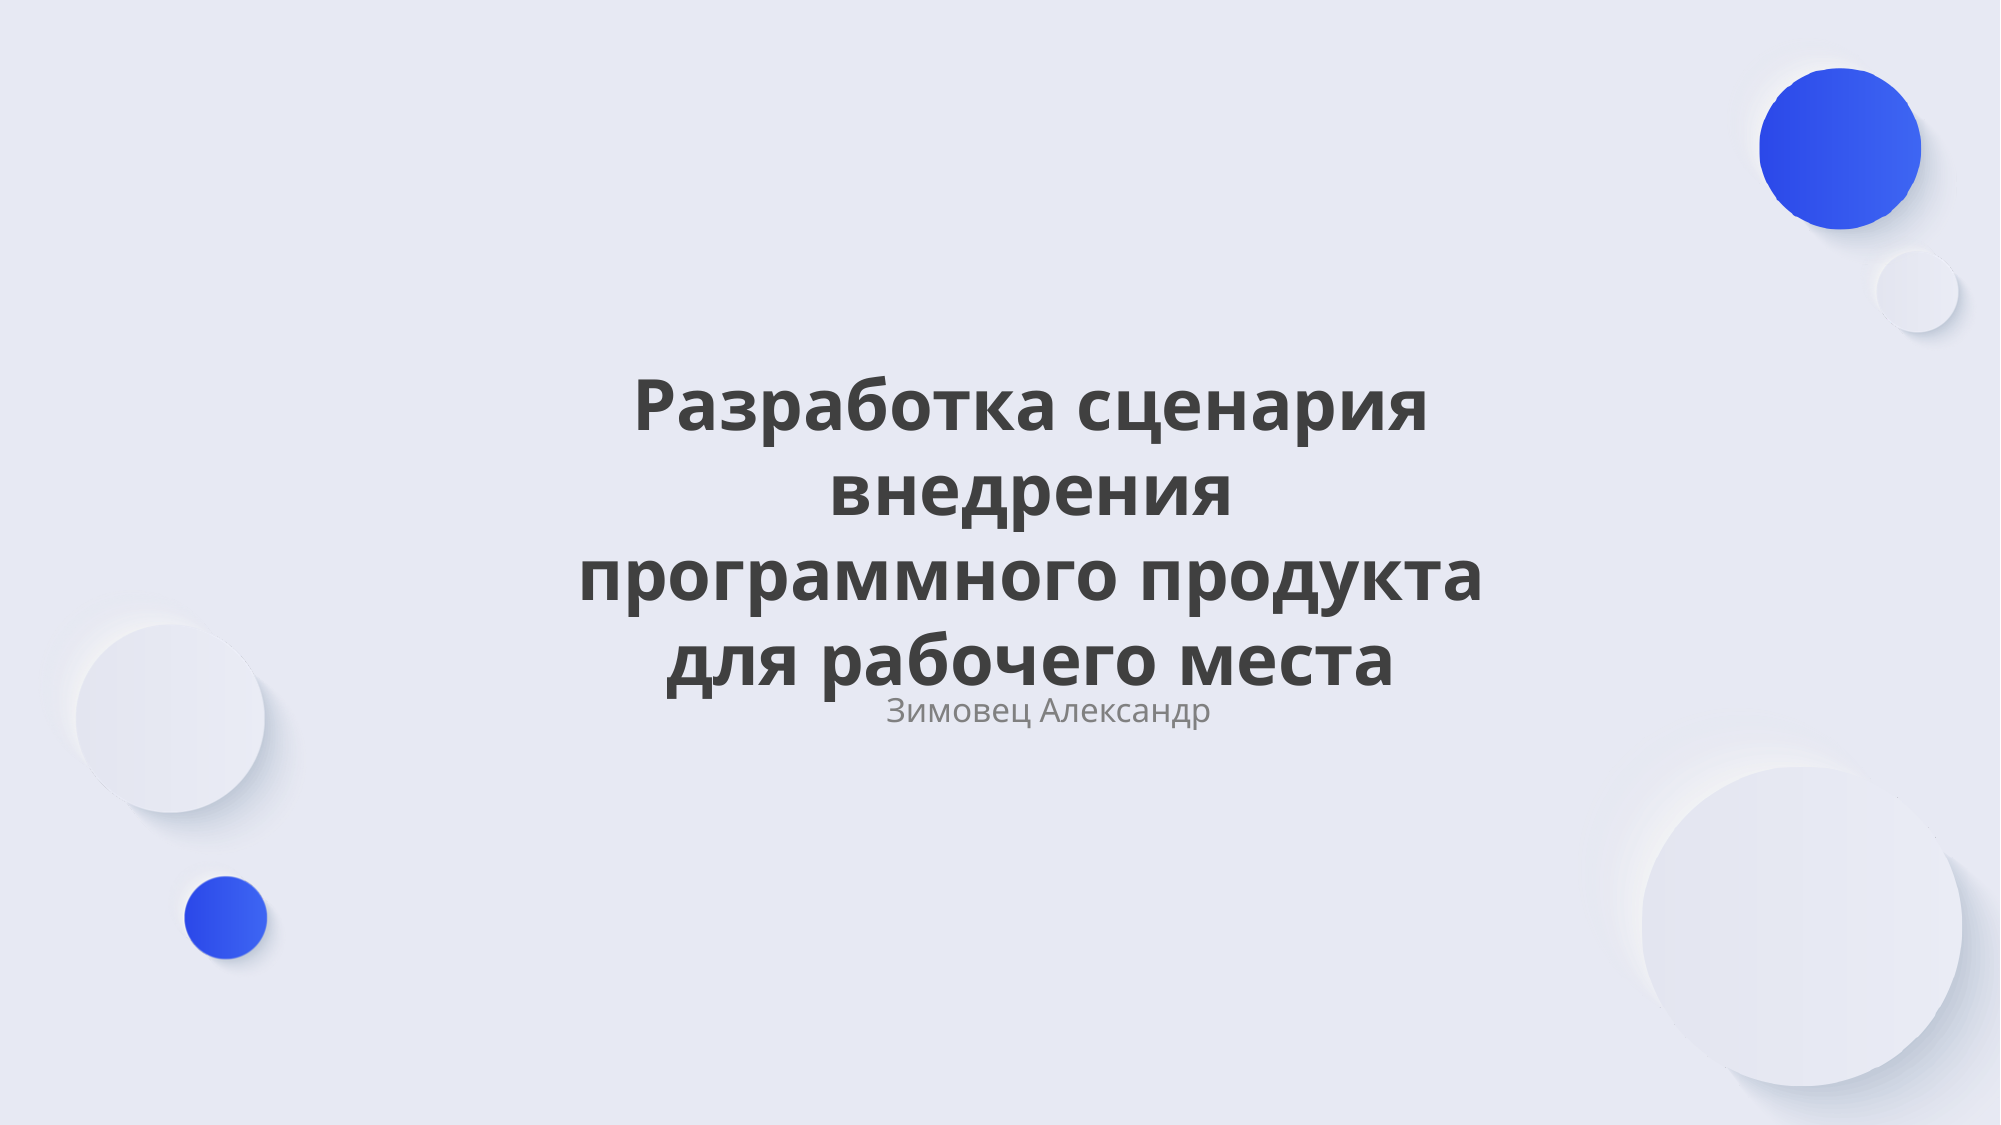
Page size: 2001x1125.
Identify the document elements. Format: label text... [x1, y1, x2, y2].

picture [1727, 38, 1977, 351]
picture [168, 861, 286, 978]
picture [38, 590, 307, 855]
picture [1577, 708, 2000, 1125]
text_box Разработка сценария внедрения программного продукта для рабочего места [547, 352, 1516, 563]
text_box Зимовец Александр [547, 661, 1551, 747]
